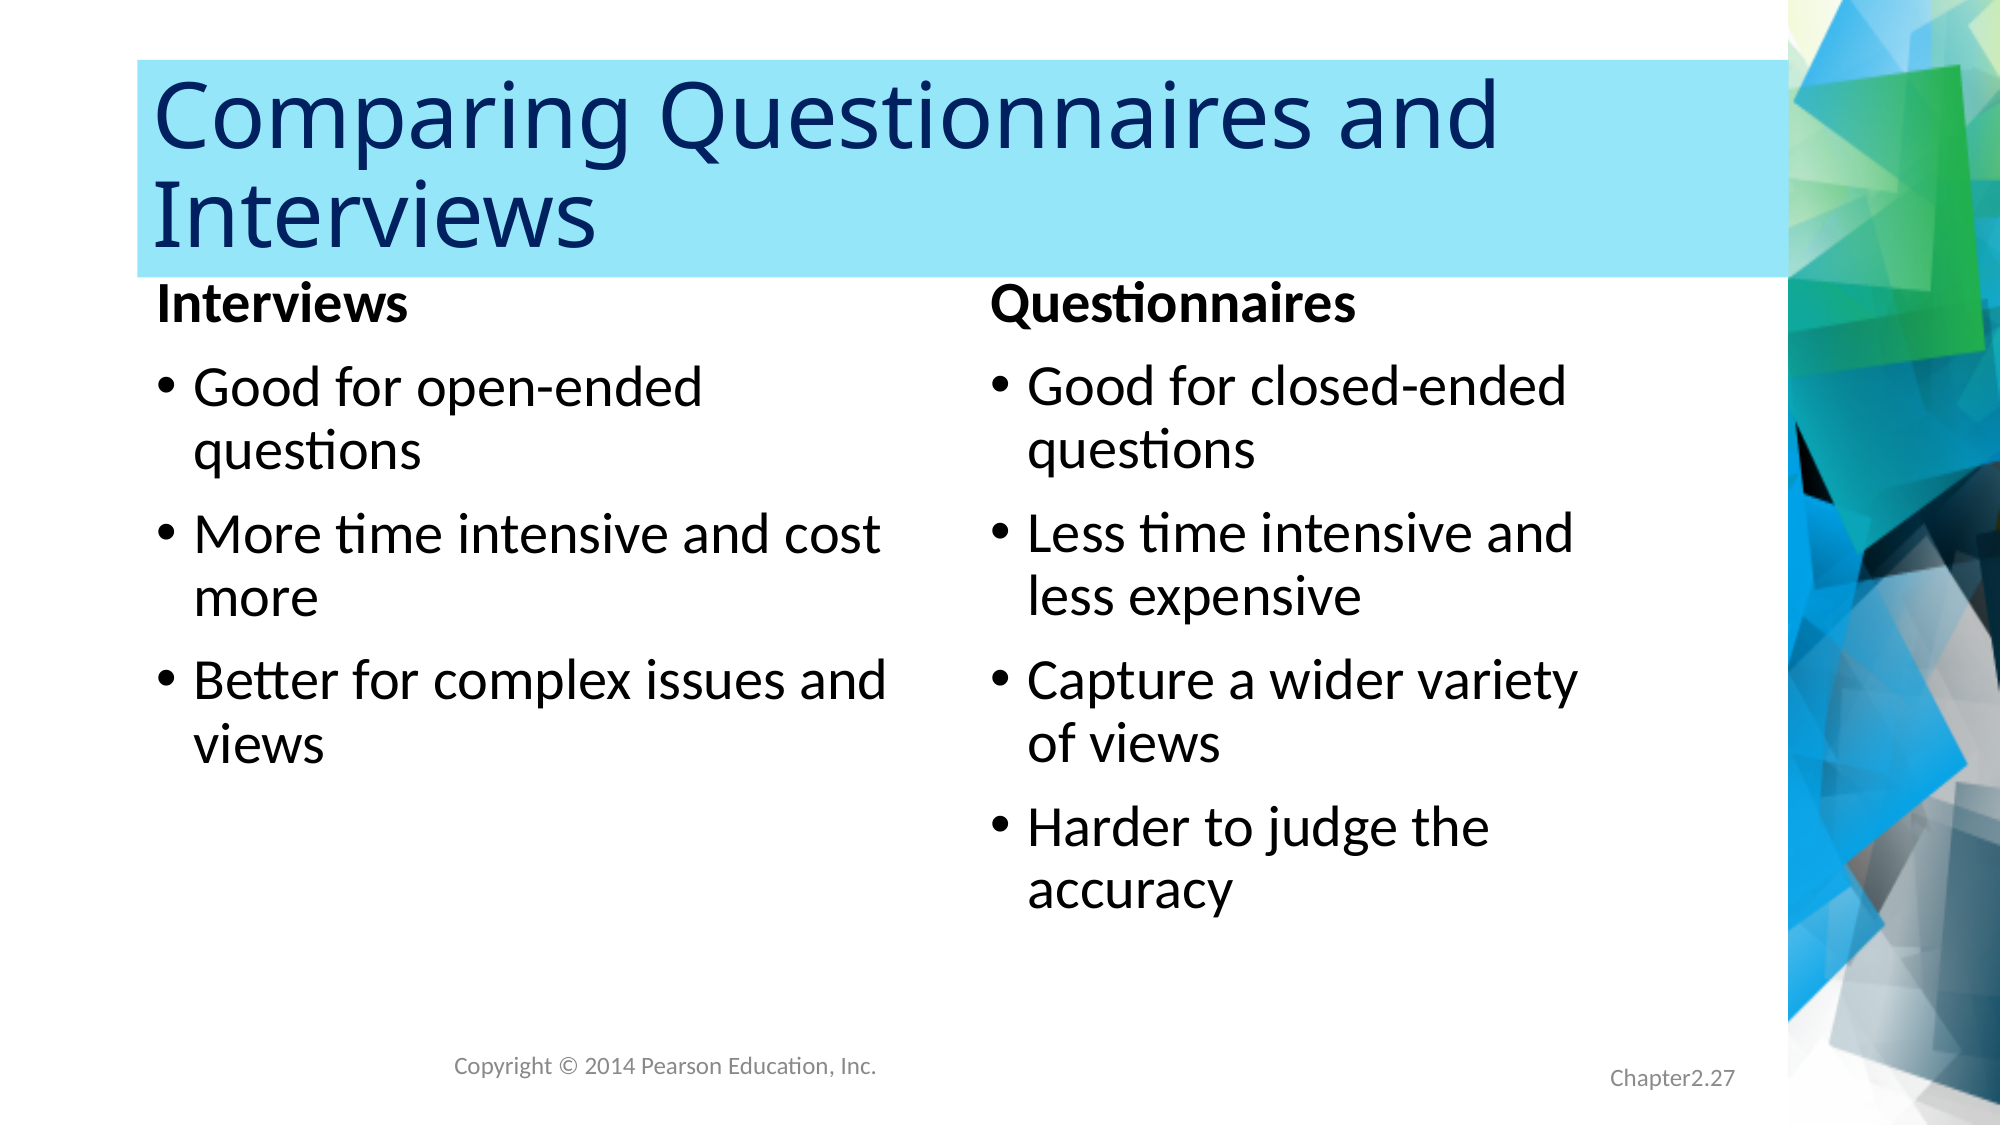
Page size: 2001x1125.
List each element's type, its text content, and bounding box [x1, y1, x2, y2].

list Questionnaires Good for closed-ended questions Less time intensive and less expensive Capture a wider variety of views Harder to judge the accuracy [975, 264, 1638, 1007]
footer Copyright © 2014 Pearson Education, Inc. [439, 1042, 1338, 1103]
picture [1788, 0, 2000, 552]
title Comparing Questionnaires and Interviews [137, 59, 1789, 278]
list Interviews Good for open-ended questions More time intensive and cost more Better for complex issues and views [140, 264, 946, 979]
slide_number Chapter2.27 [1374, 1046, 1751, 1106]
picture [1788, 462, 2000, 1125]
